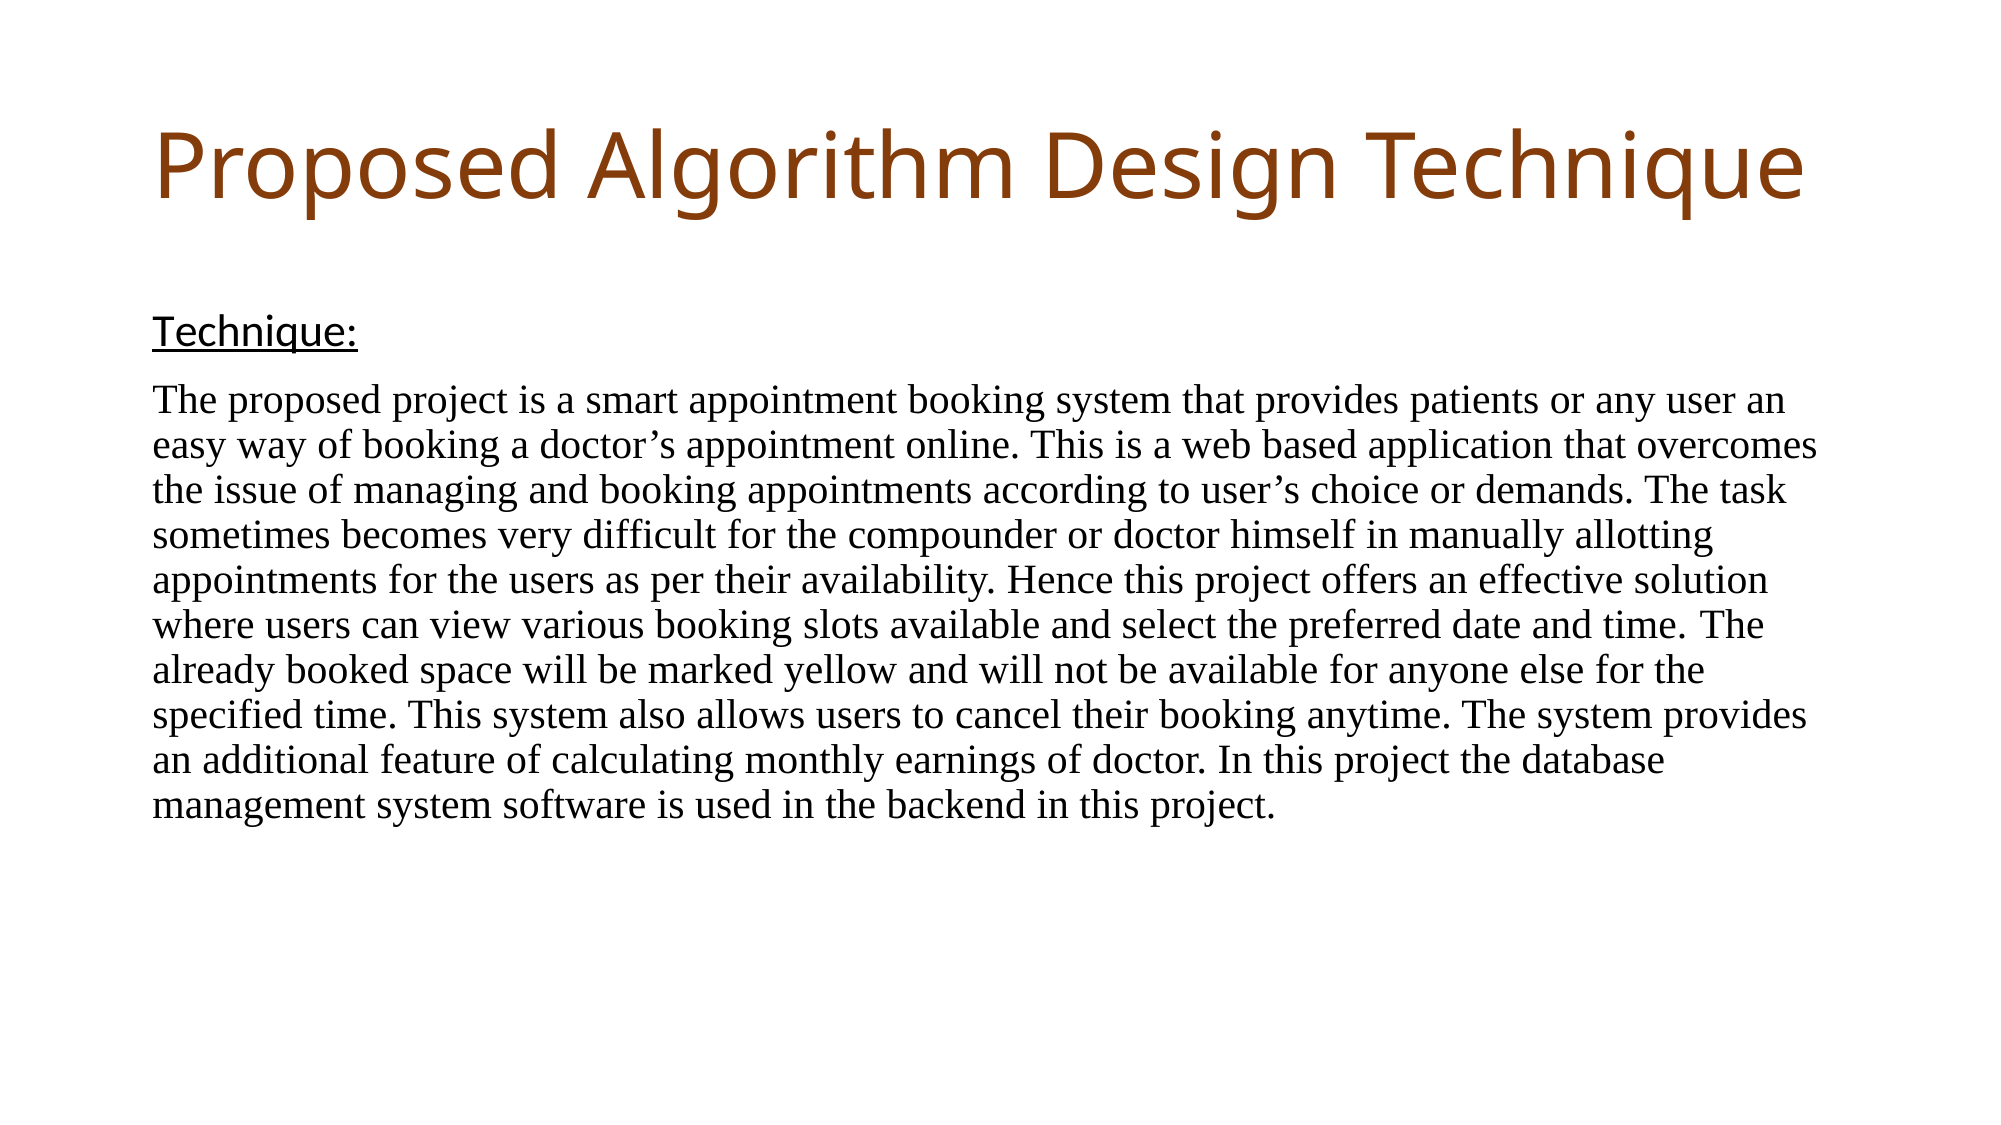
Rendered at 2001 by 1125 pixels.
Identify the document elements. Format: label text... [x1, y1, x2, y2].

title Proposed Algorithm Design Technique [137, 59, 1863, 278]
list Technique: The proposed project is a smart appointment booking system that provides patients or any user an easy way of booking a doctor’s appointment online. This is a web based application that overcomes the issue of managing and booking appointments according to user’s choice or demands. The task sometimes becomes very difficult for the compounder or doctor himself in manually allotting appointments for the users as per their availability. Hence this project offers an effective solution where users can view various booking slots available and select the preferred date and time. The already booked space will be marked yellow and will not be available for anyone else for the specified time. This system also allows users to cancel their booking anytime. The system provides an additional feature of calculating monthly earnings of doctor. In this project the database management system software is used in the backend in this project. [137, 299, 1863, 1014]
